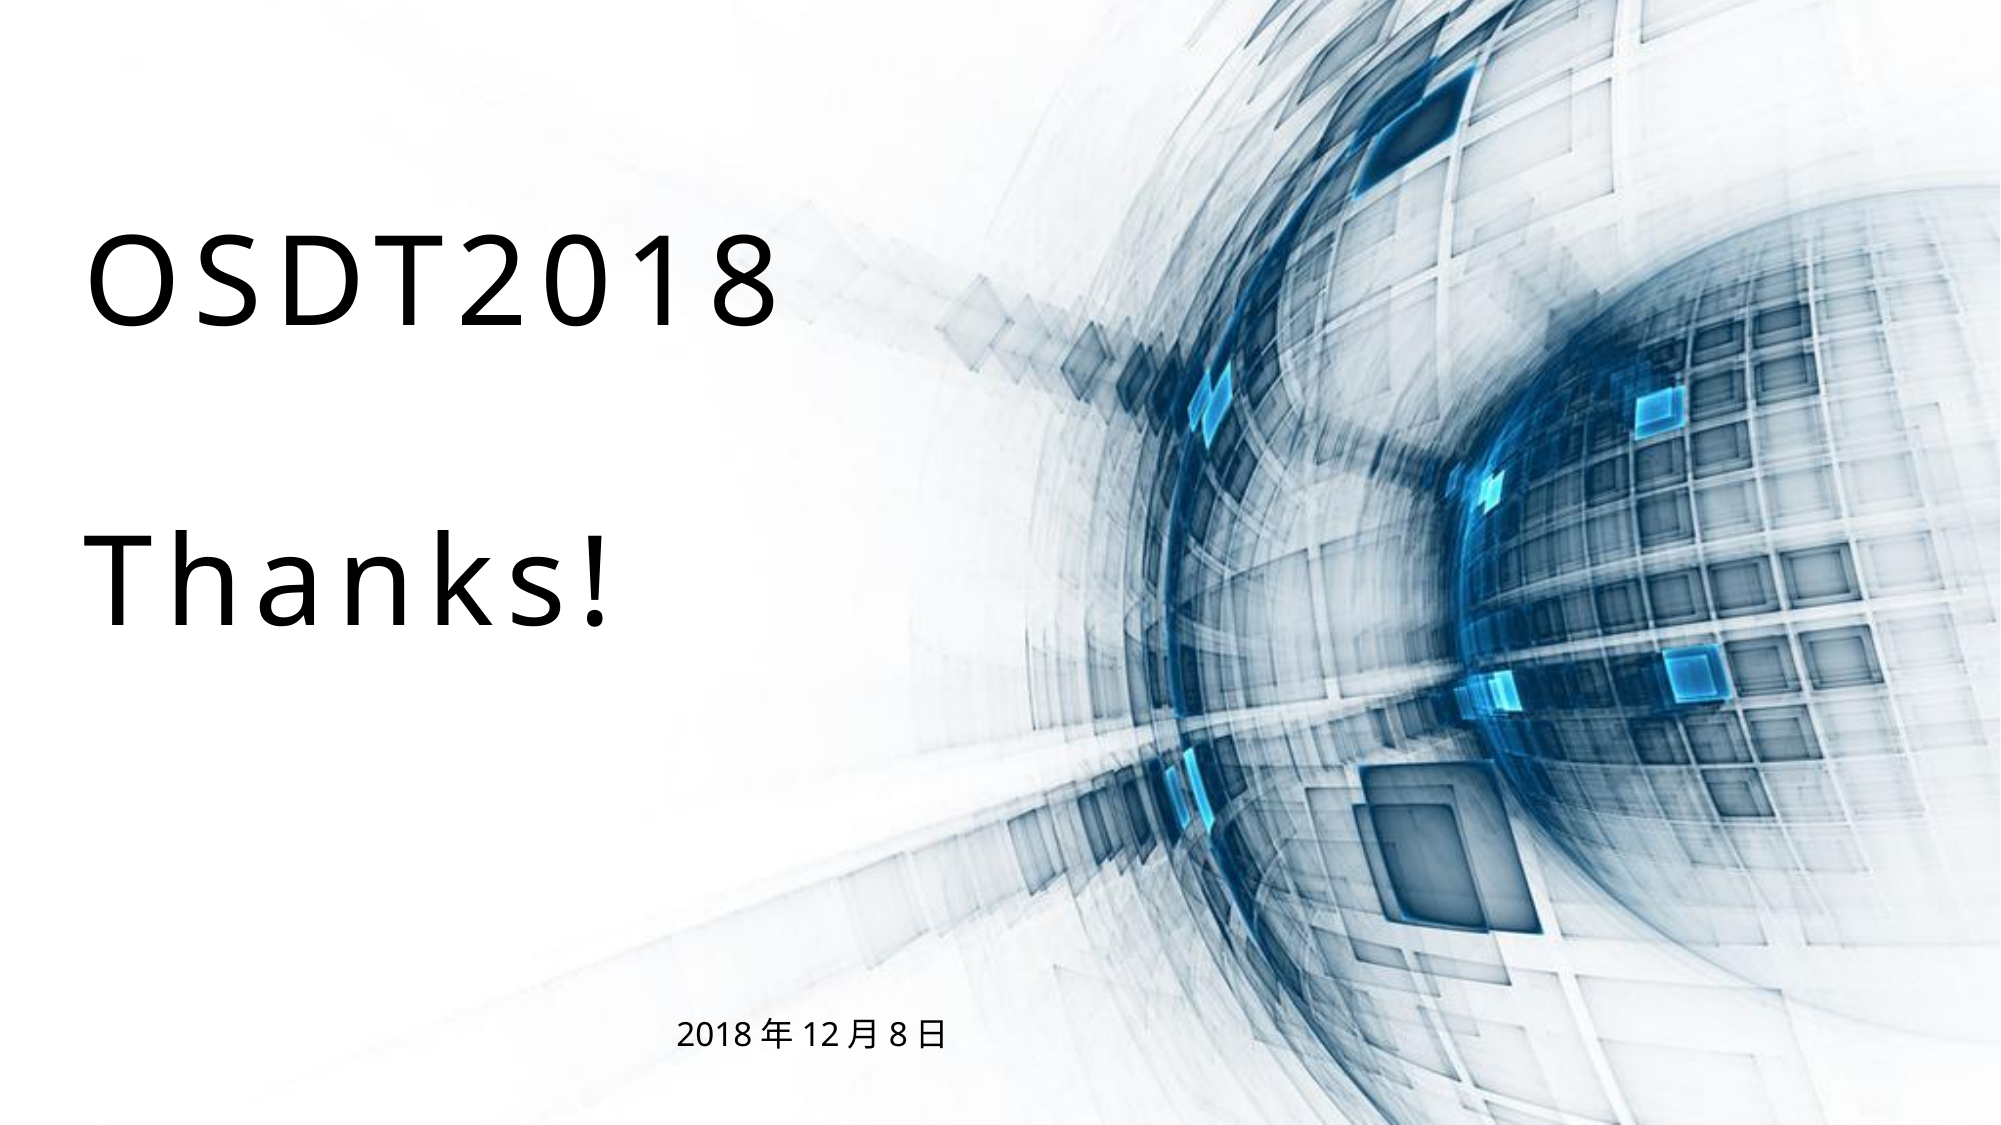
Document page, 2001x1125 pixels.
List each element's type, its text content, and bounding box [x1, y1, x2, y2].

text_box 2018年12月8日 [661, 1005, 1000, 1060]
picture [0, 0, 2001, 1125]
text_box OSDT2018 Thanks! [68, 193, 1033, 808]
